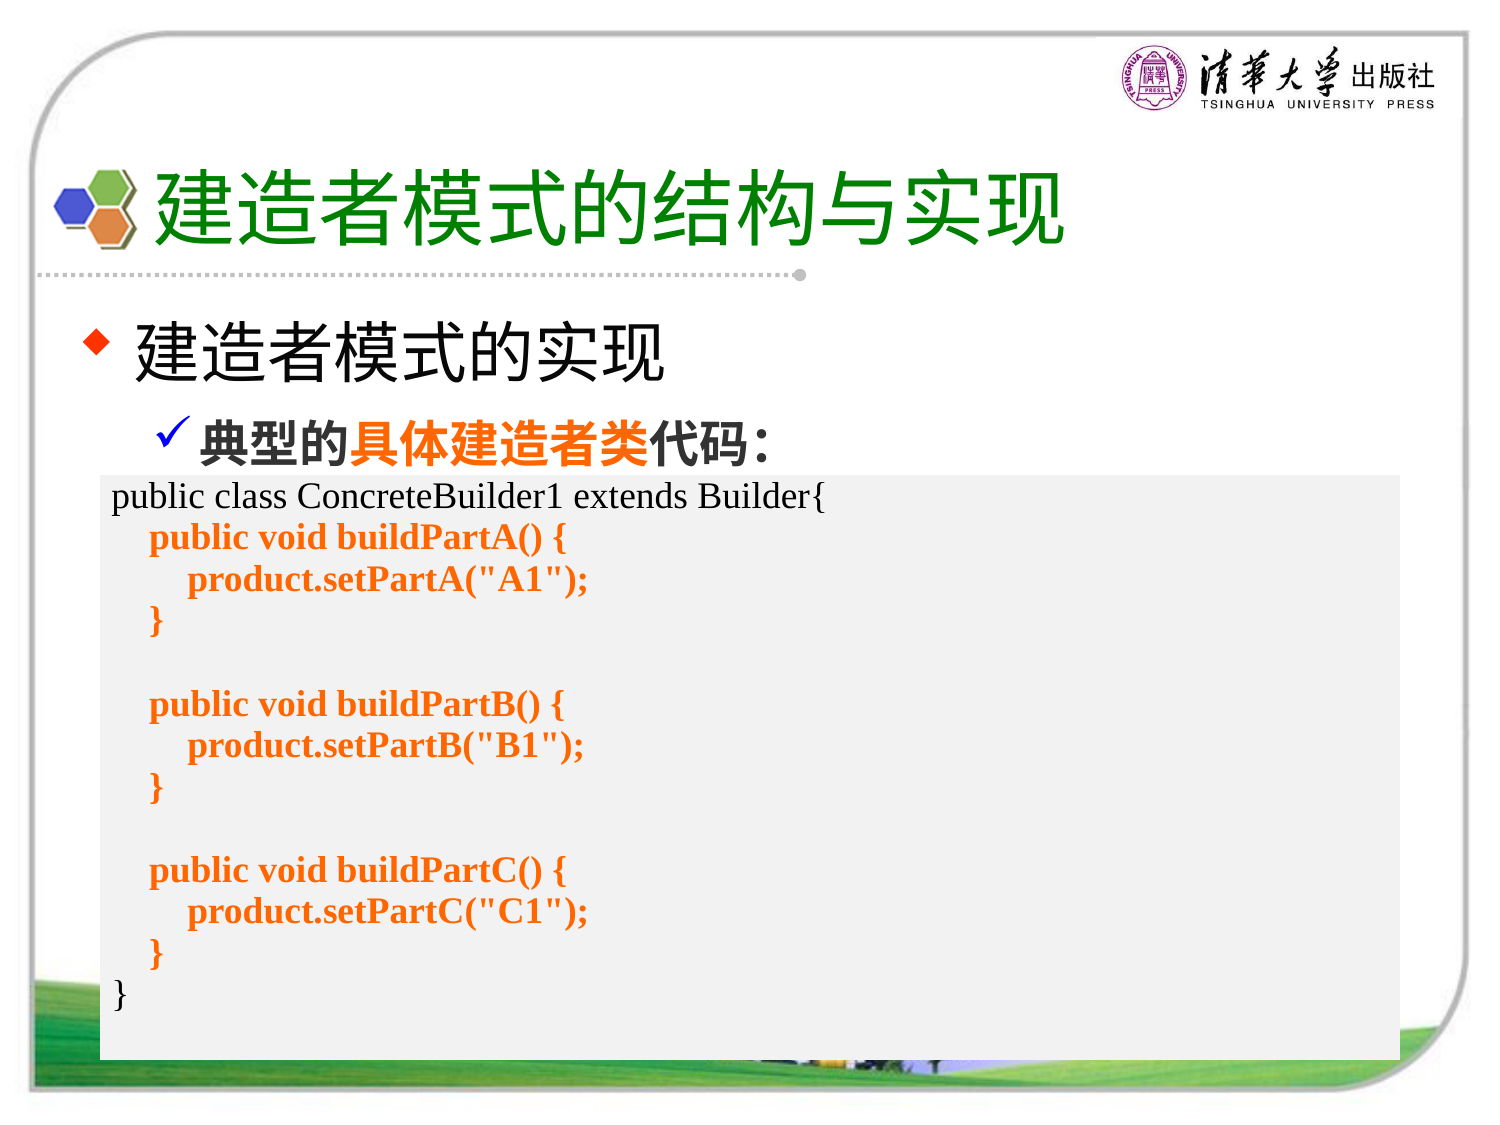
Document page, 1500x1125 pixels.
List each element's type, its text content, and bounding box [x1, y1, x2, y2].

list 建造者模式的实现 典型的具体建造者类代码： [62, 287, 1413, 963]
text_box [0, 0, 1500, 75]
table_header public class ConcreteBuilder1 extends Builder{ public void buildPartA() { product.setPartA("A1"); } public void buildPartB() { product.setPartB("B1"); } public void buildPartC() { product.setPartC("C1"); } } [100, 475, 1400, 1060]
picture [0, 75, 1500, 1125]
title 建造者模式的结构与实现 [137, 149, 1175, 263]
